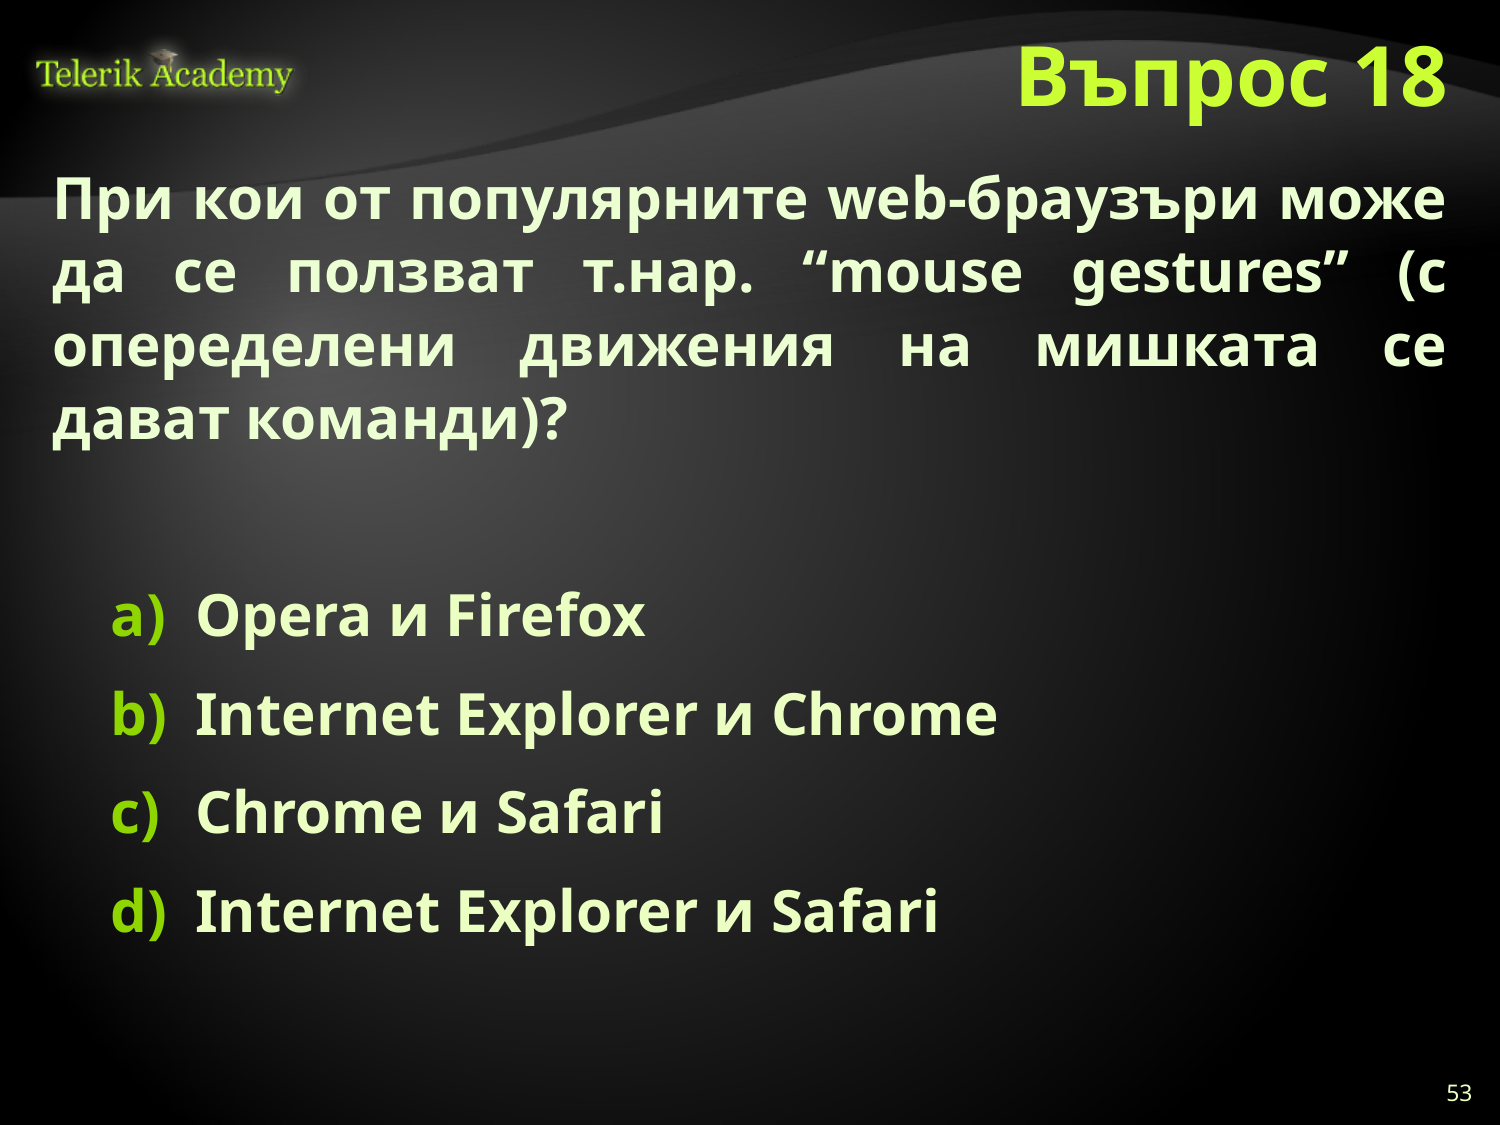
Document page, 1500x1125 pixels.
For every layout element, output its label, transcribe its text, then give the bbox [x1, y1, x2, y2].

picture [0, 0, 1500, 1125]
title Въпрос 18 [300, 12, 1463, 149]
list При кои от популярните web-браузъри може да се ползват т.нар. “mouse gestures” (с опеределени движения на мишката се дават команди)? Opera и Firefox Internet Explorer и Chrome Chrome и Safari Internet Explorer и Safari [37, 149, 1463, 1075]
slide_number 53 [1412, 1074, 1488, 1113]
